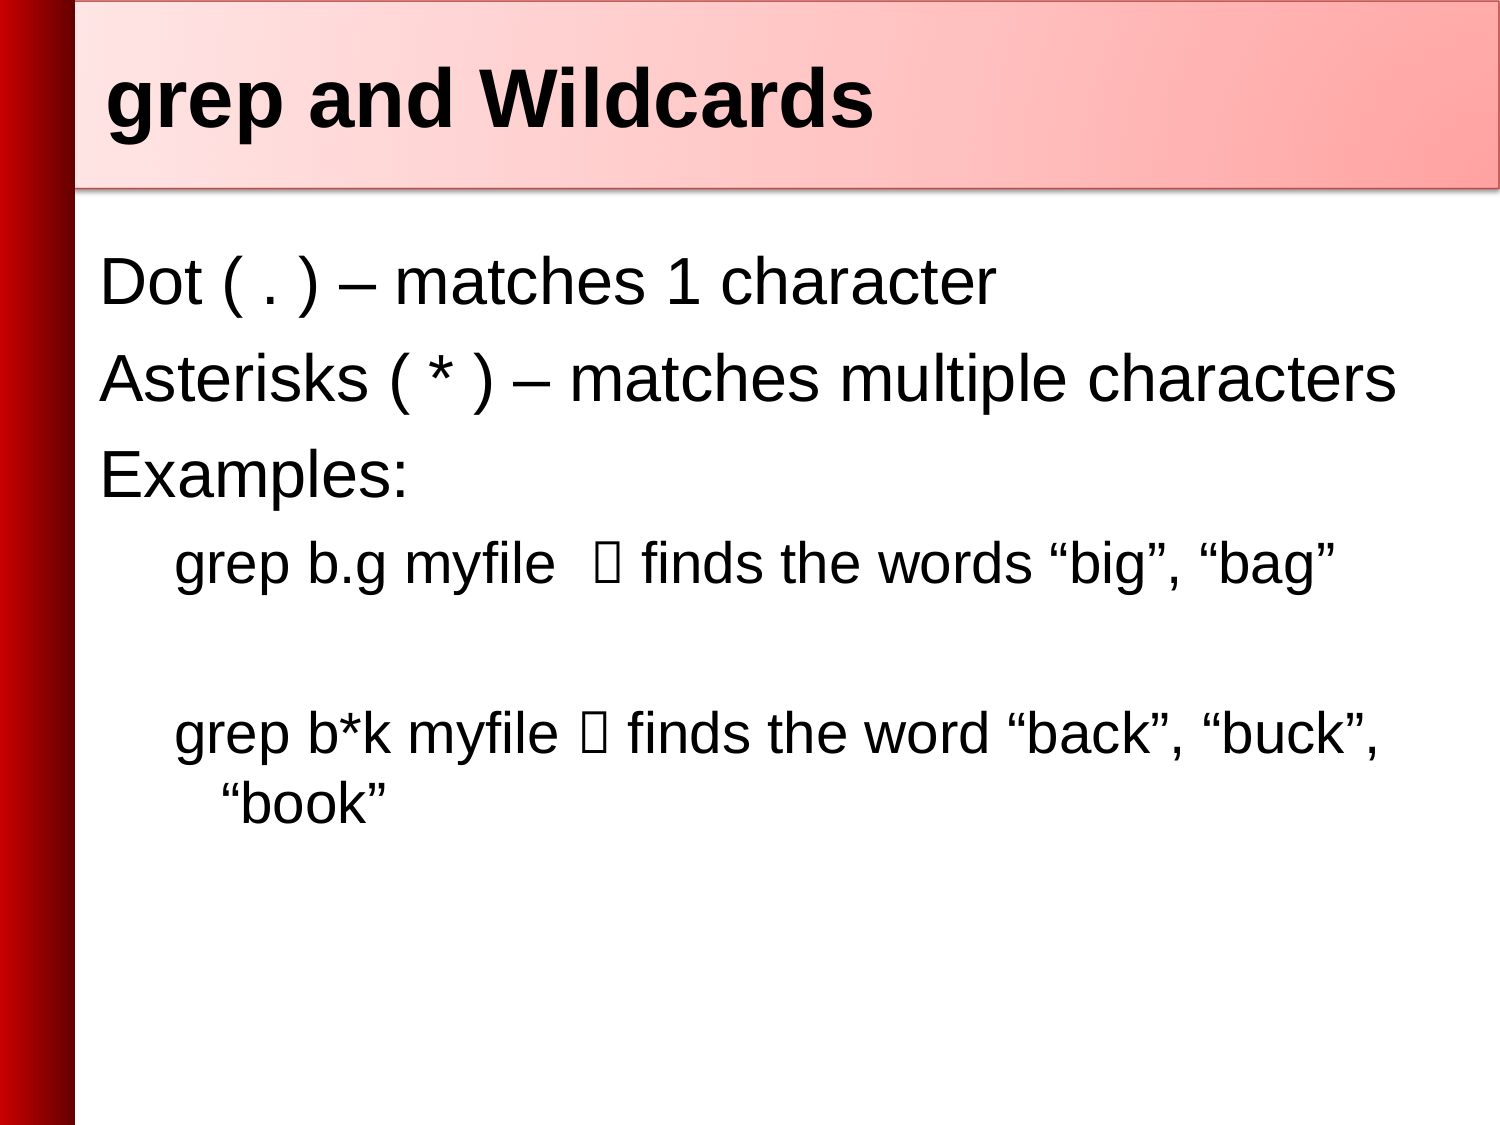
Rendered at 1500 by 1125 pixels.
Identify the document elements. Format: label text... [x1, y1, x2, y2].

title grep and Wildcards [75, 1, 1499, 188]
picture [75, 0, 1500, 200]
list Dot ( . ) – matches 1 character Asterisks ( * ) – matches multiple characters Examples: grep b.g myfile  finds the words “big”, “bag” grep b*k myfile  finds the word “back”, “buck”, “book” [84, 230, 1467, 973]
